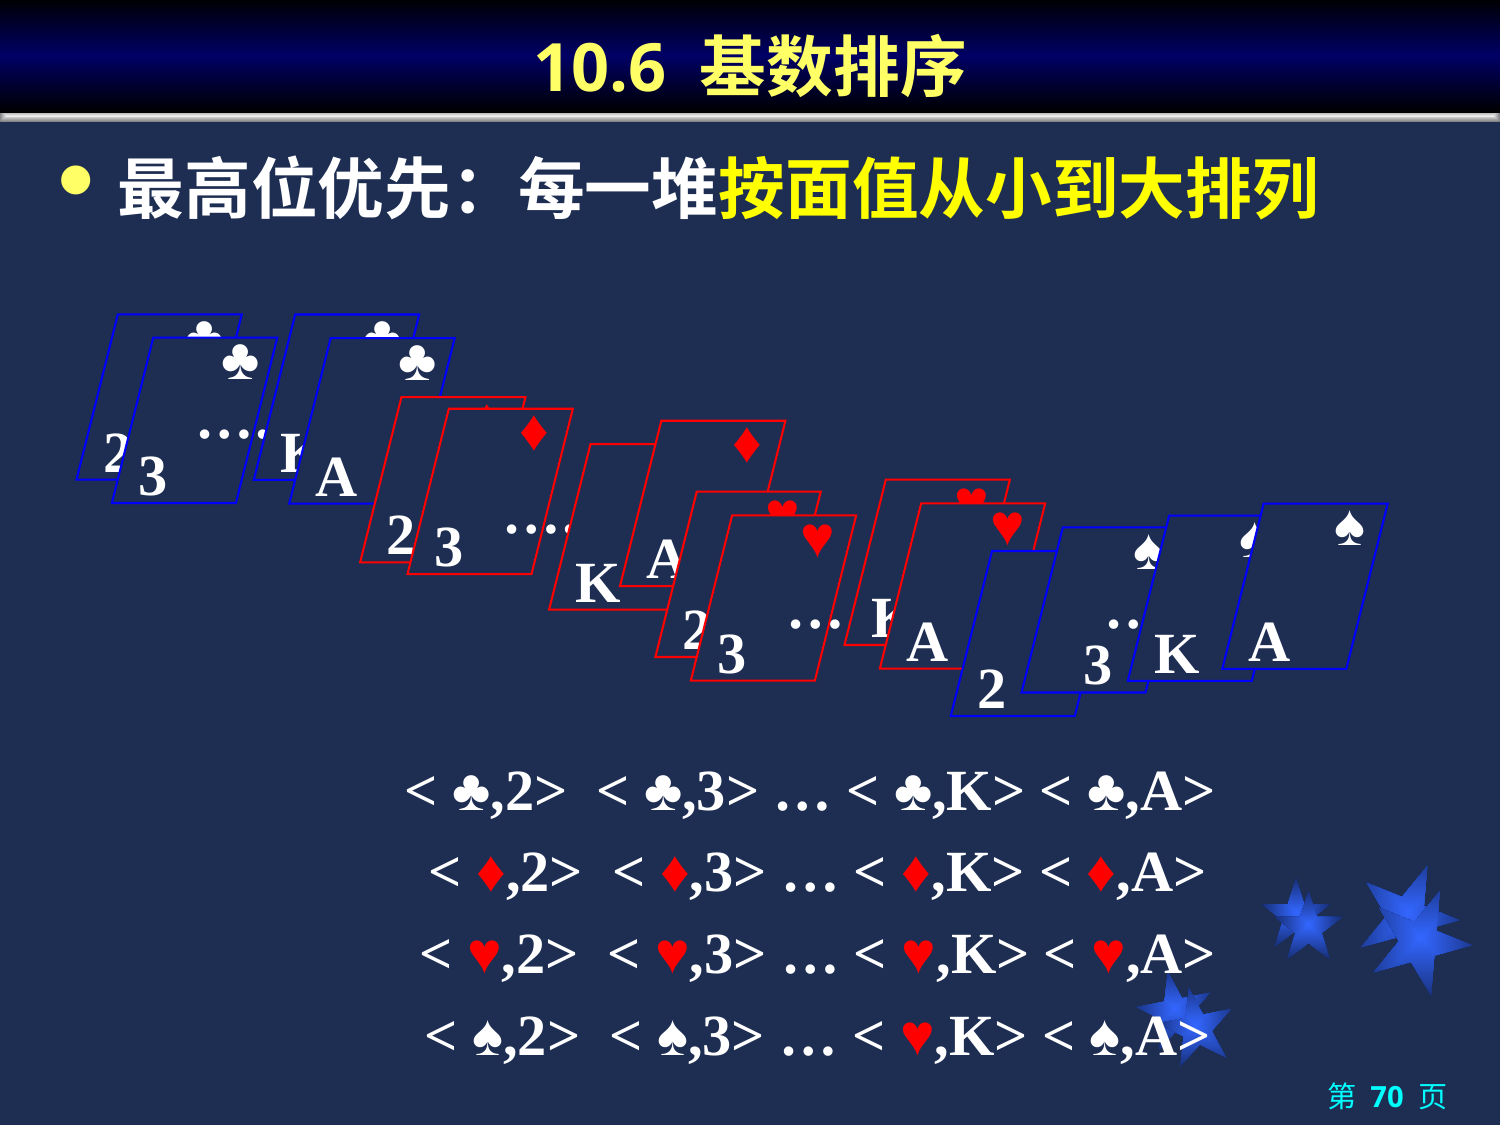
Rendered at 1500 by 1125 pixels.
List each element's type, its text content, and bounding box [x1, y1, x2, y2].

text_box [111, 313, 278, 516]
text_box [844, 455, 1011, 658]
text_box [879, 479, 1046, 681]
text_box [950, 527, 1117, 729]
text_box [253, 290, 420, 493]
slide_number 第 70 页 [1067, 1070, 1463, 1125]
text_box < ♣,2> < ♣,3> … < ♣,K> < ♣,A> < ♦,2> < ♦,3> … < ♦,K> < ♦,A> < ♥,2> < ♥,3> … < ♥,K> < ♥,A> < ♠,2> < ♠,3> … < ♥,K> < ♠,A> [244, 744, 1316, 1074]
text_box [690, 491, 857, 693]
text_box 最高位优先：每一堆按面值从小到大排列 [43, 139, 1450, 235]
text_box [1222, 479, 1388, 681]
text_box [619, 396, 786, 599]
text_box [407, 384, 574, 587]
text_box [548, 420, 650, 622]
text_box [1127, 491, 1294, 693]
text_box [76, 290, 243, 492]
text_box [359, 373, 526, 575]
title 10.6 基数排序 [0, 0, 1500, 113]
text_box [1021, 503, 1188, 705]
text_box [655, 467, 821, 670]
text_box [288, 314, 455, 516]
